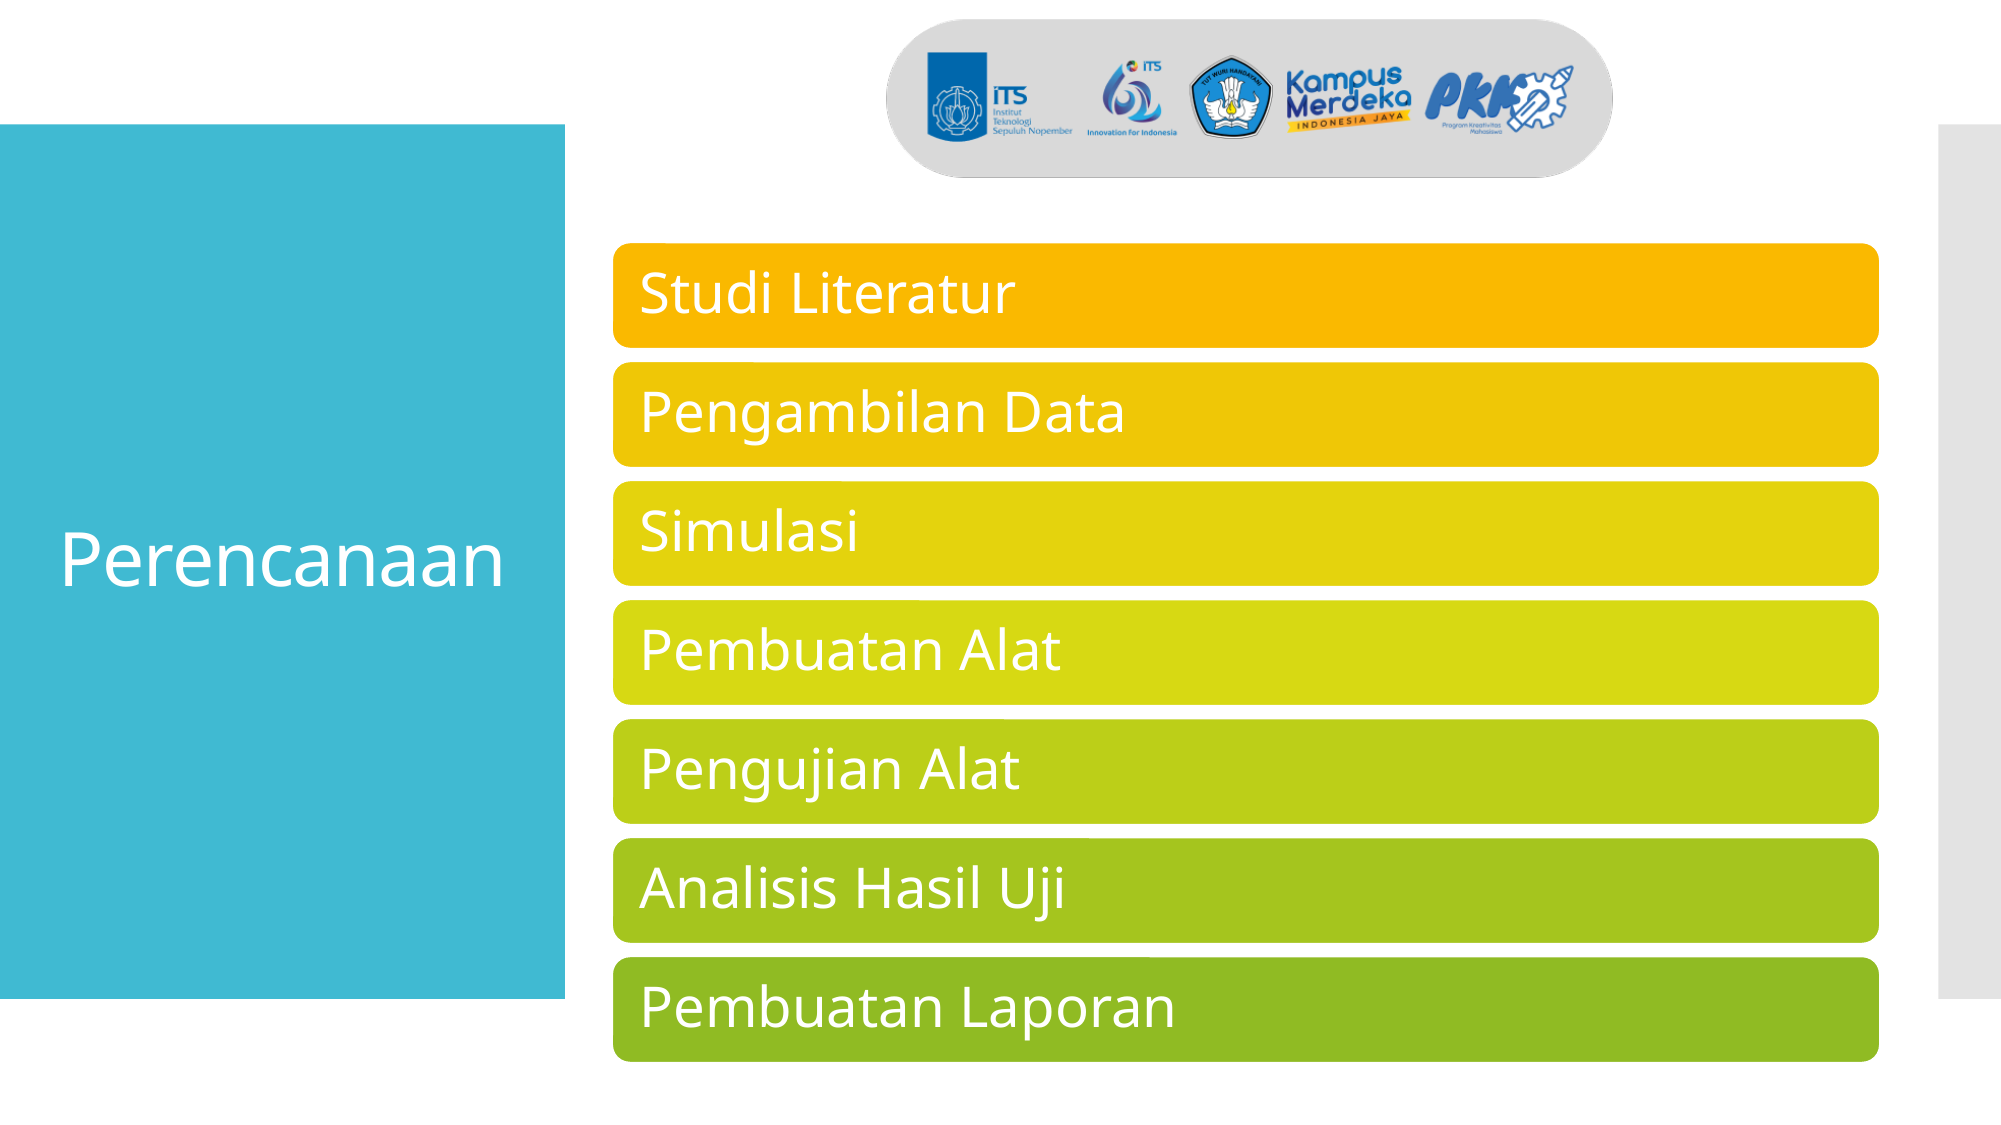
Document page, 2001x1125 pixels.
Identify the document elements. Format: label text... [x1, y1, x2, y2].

picture [849, 0, 1643, 203]
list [611, 235, 1881, 1070]
title Perencanaan [43, 185, 528, 940]
